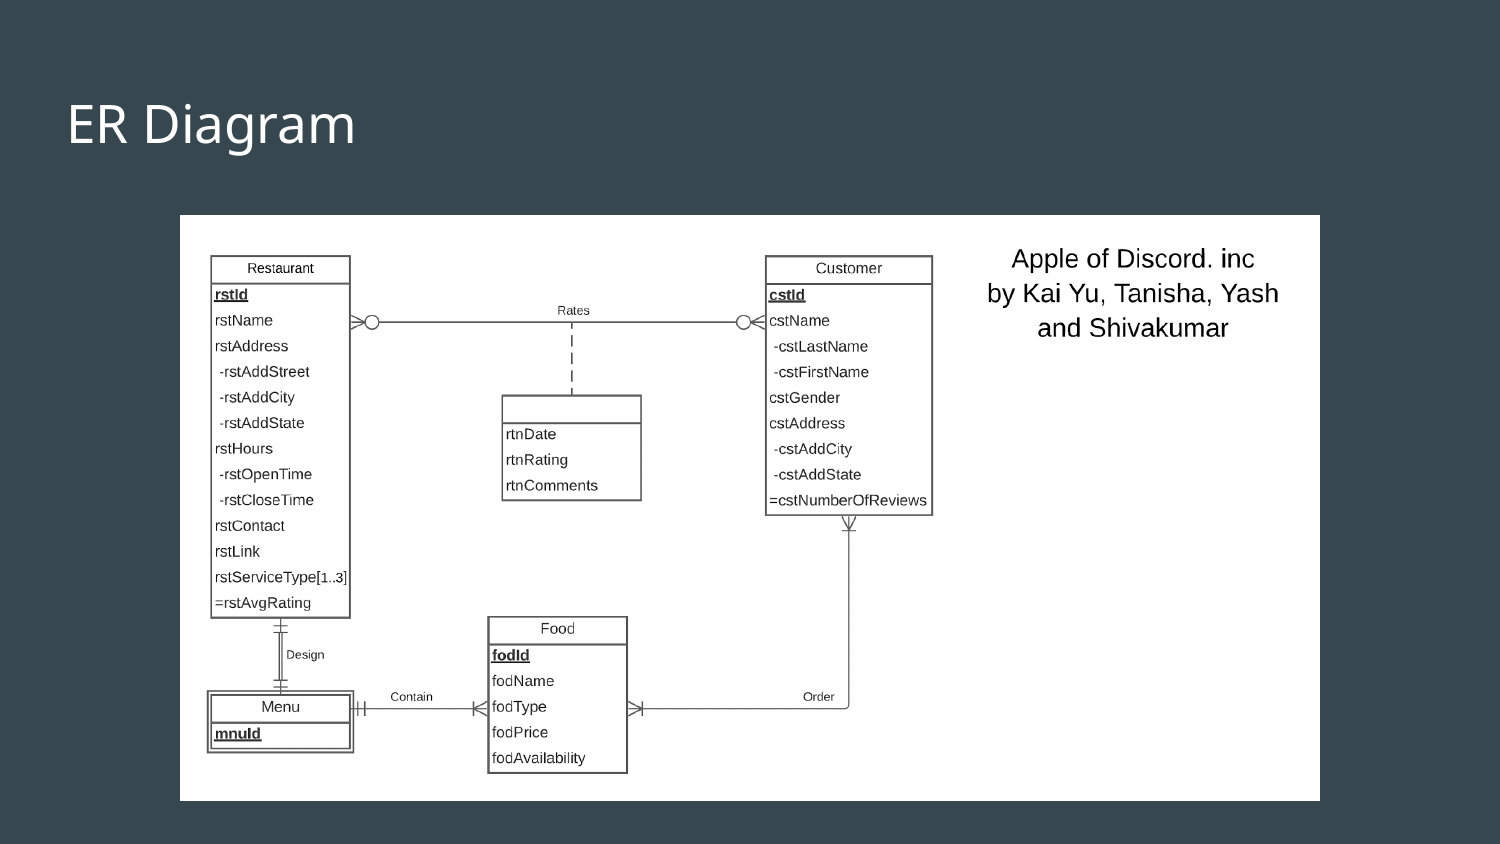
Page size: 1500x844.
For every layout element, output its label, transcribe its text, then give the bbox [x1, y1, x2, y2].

title ER Diagram [51, 75, 1449, 169]
picture [180, 215, 1320, 801]
